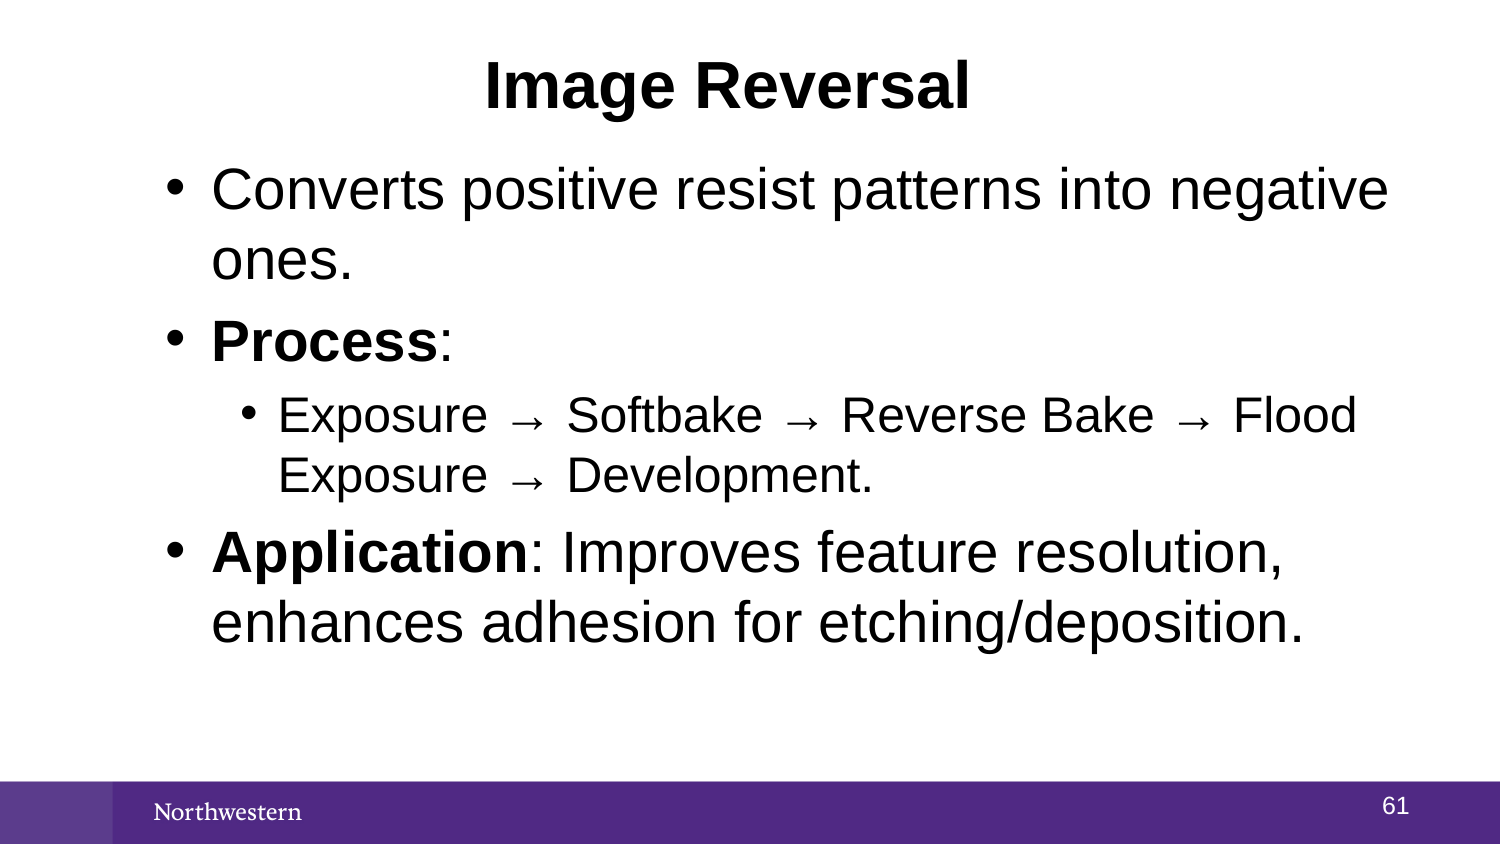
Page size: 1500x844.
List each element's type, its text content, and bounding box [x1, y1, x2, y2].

picture [0, 0, 1500, 844]
title Image Reversal [75, 33, 1382, 130]
slide_number 60 [1074, 782, 1425, 827]
list Converts positive resist patterns into negative ones. Process: Exposure → Softbake → Reverse Bake → Flood Exposure → Development. Application: Improves feature resolution, enhances adhesion for etching/deposition. [75, 143, 1474, 754]
